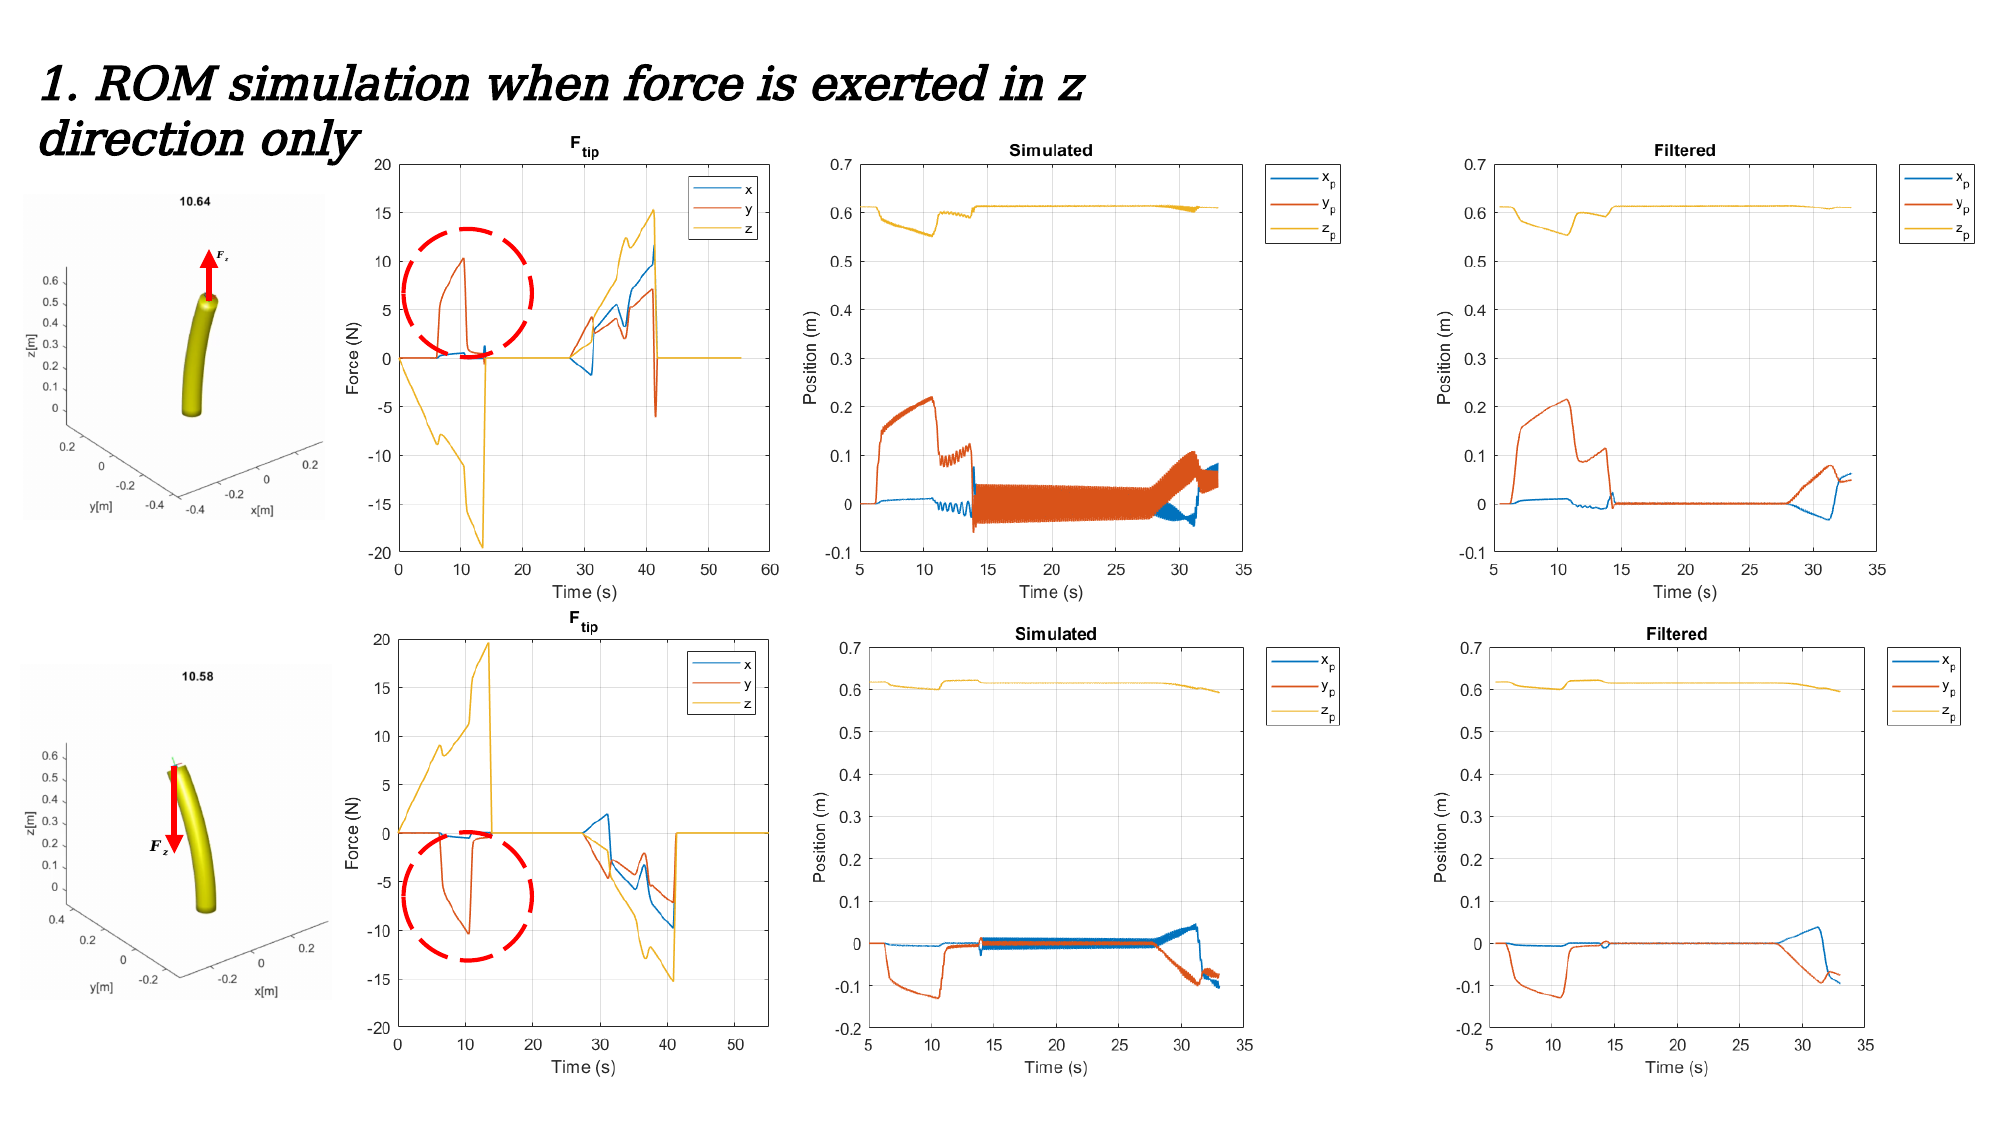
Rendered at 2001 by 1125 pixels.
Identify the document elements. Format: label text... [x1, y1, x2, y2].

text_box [20, 128, 1985, 1079]
text_box 1. ROM simulation when force is exerted in z direction only [20, 46, 1294, 128]
